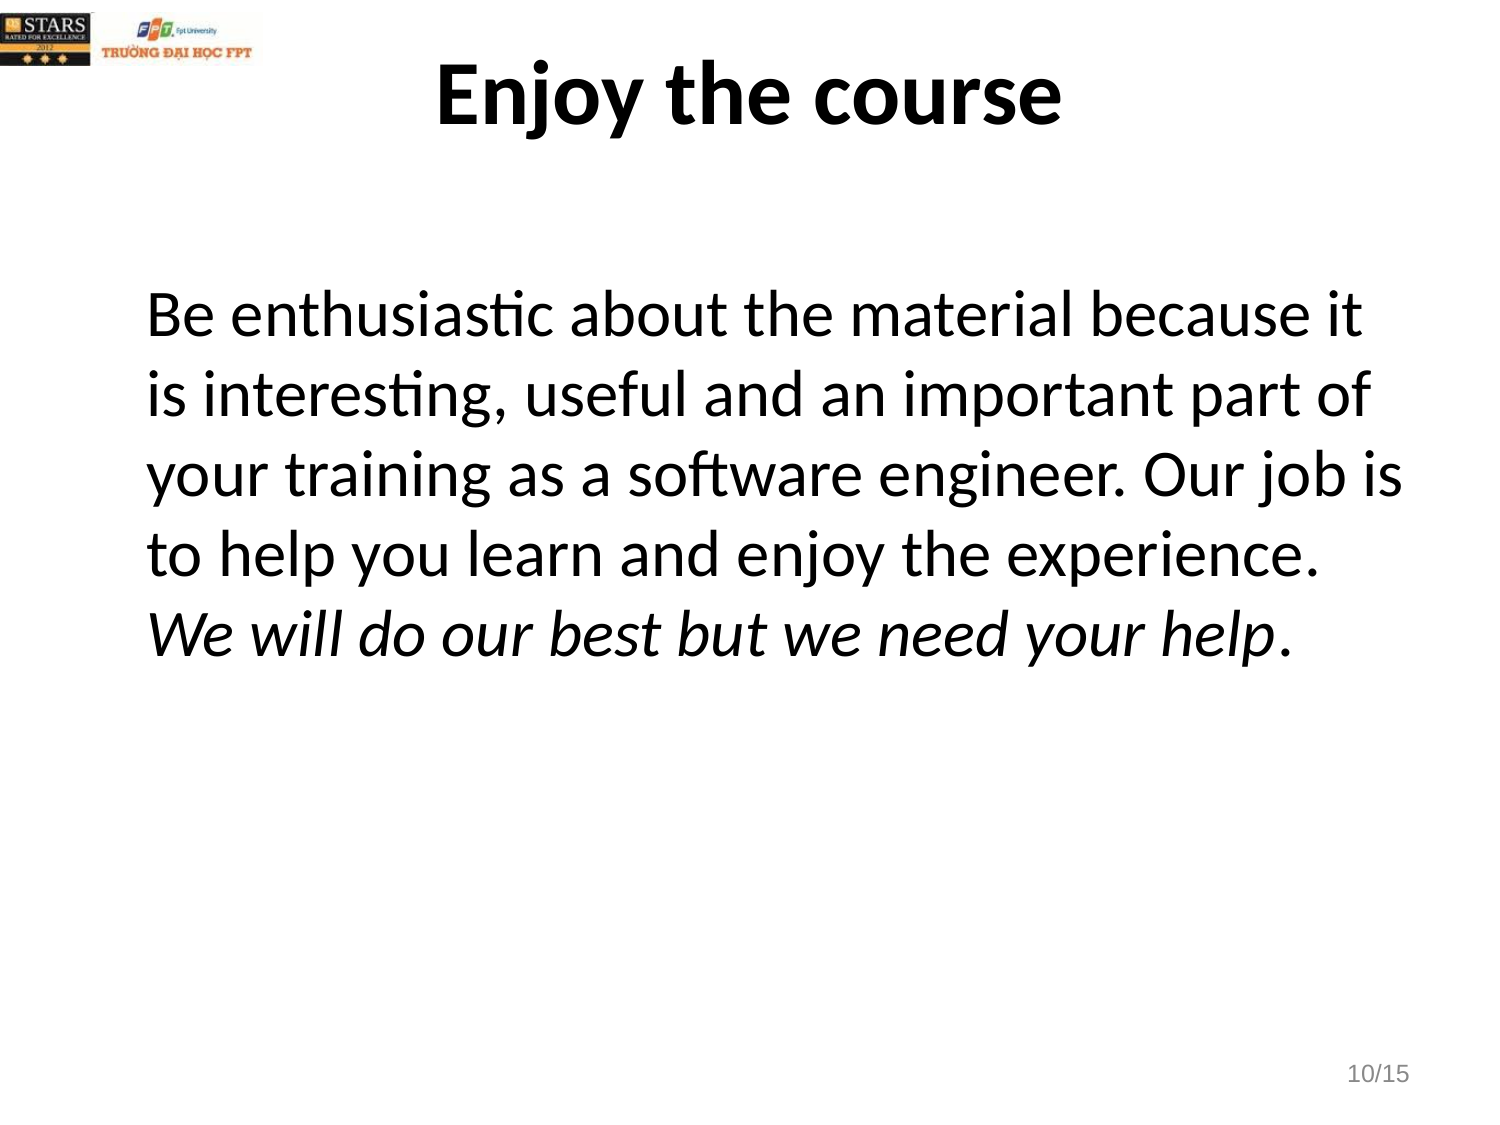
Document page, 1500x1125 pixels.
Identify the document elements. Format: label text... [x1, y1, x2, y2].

list Be enthusiastic about the material because it is interesting, useful and an important part of your training as a software engineer. Our job is to help you learn and enjoy the experience. We will do our best but we need your help. [75, 262, 1425, 1005]
title Enjoy the course [75, 12, 1425, 163]
slide_number 10/15 [1074, 1042, 1425, 1103]
picture [0, 12, 75, 66]
